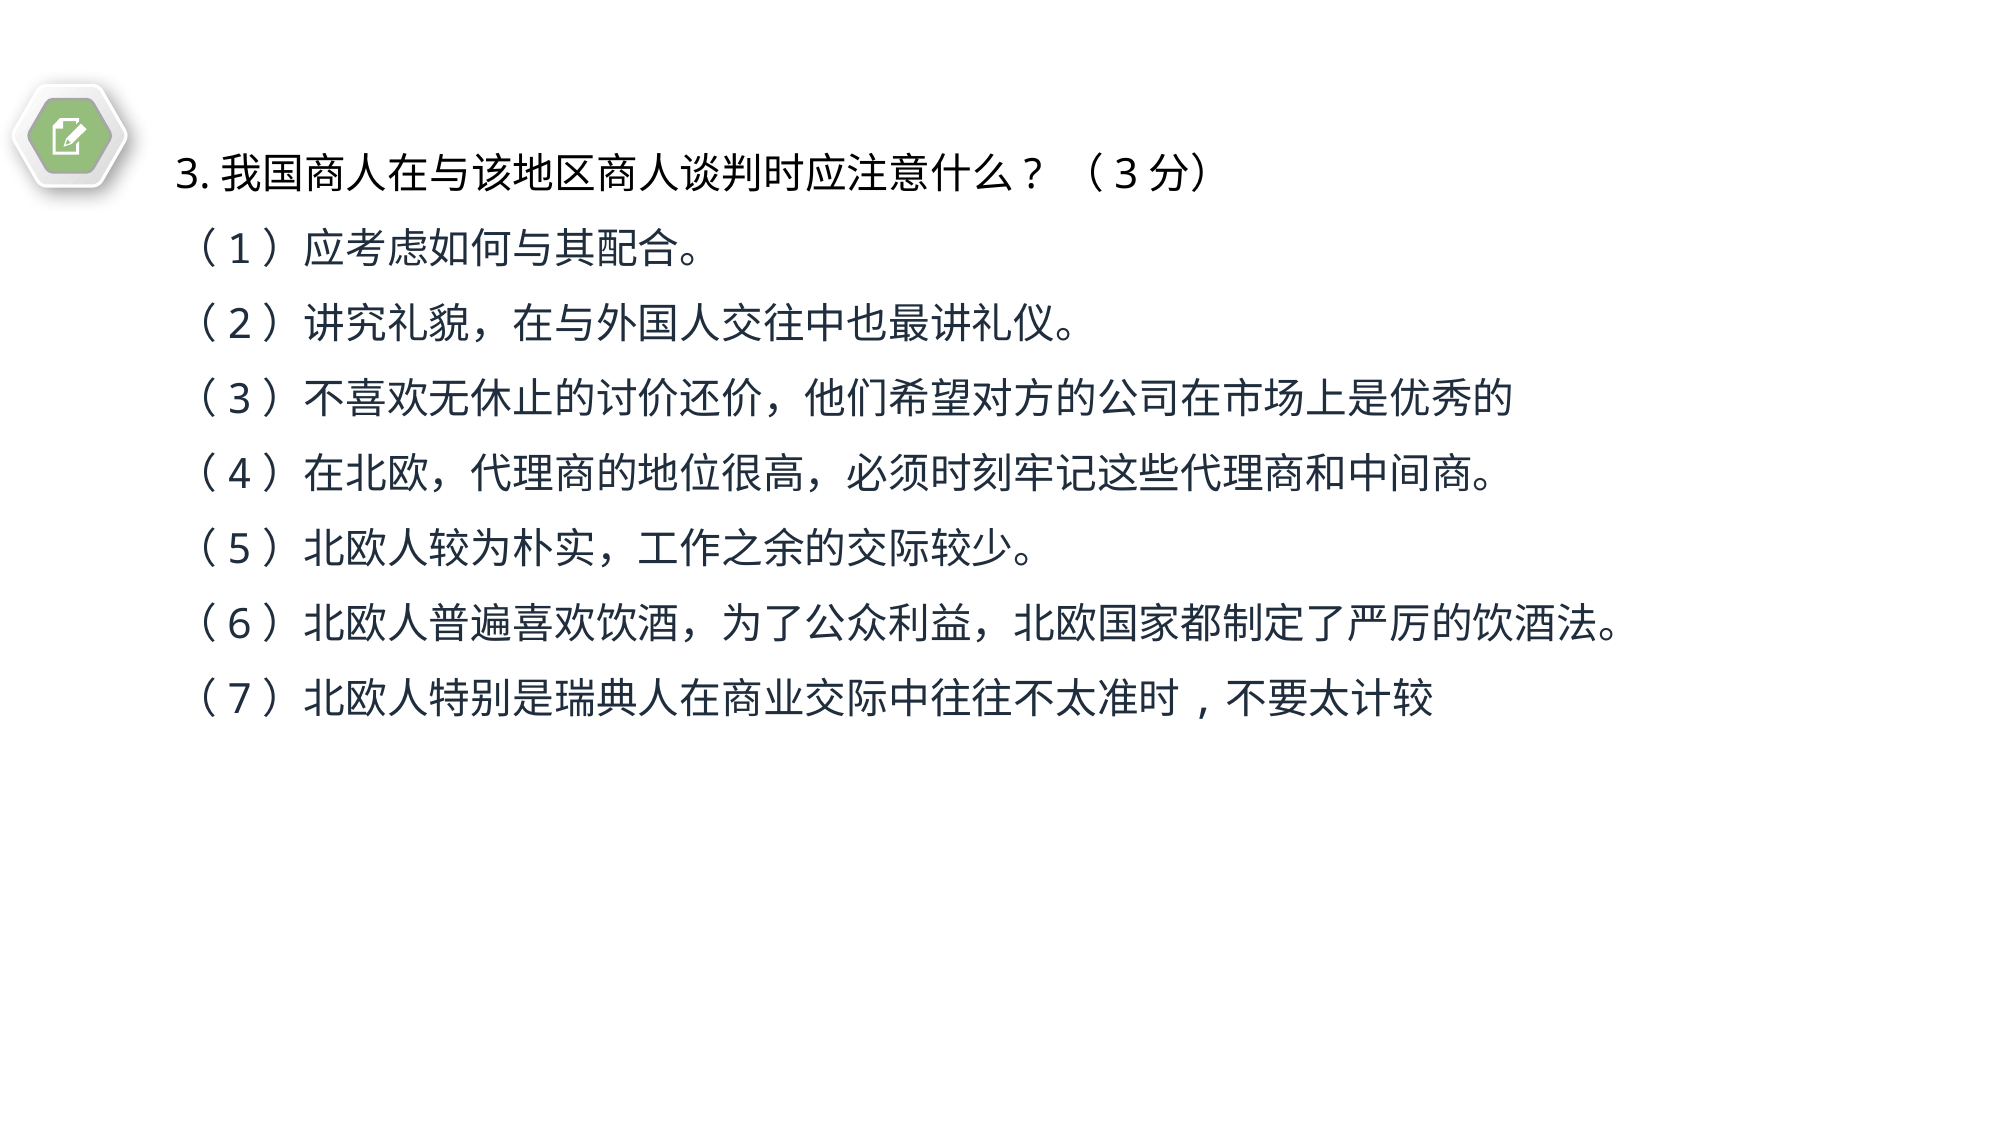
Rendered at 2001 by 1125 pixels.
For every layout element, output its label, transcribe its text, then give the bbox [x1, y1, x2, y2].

text_box 3.我国商人在与该地区商人谈判时应注意什么? （3分） （1）应考虑如何与其配合。 （2）讲究礼貌，在与外国人交往中也最讲礼仪。 （3）不喜欢无休止的讨价还价，他们希望对方的公司在市场上是优秀的 （4）在北欧，代理商的地位很高，必须时刻牢记这些代理商和中间商。 （5）北欧人较为朴实，工作之余的交际较少。 （6）北欧人普遍喜欢饮酒，为了公众利益，北欧国家都制定了严厉的饮酒法。 （7）北欧人特别是瑞典人在商业交际中往往不太准时,不要太计较 [160, 114, 1890, 729]
